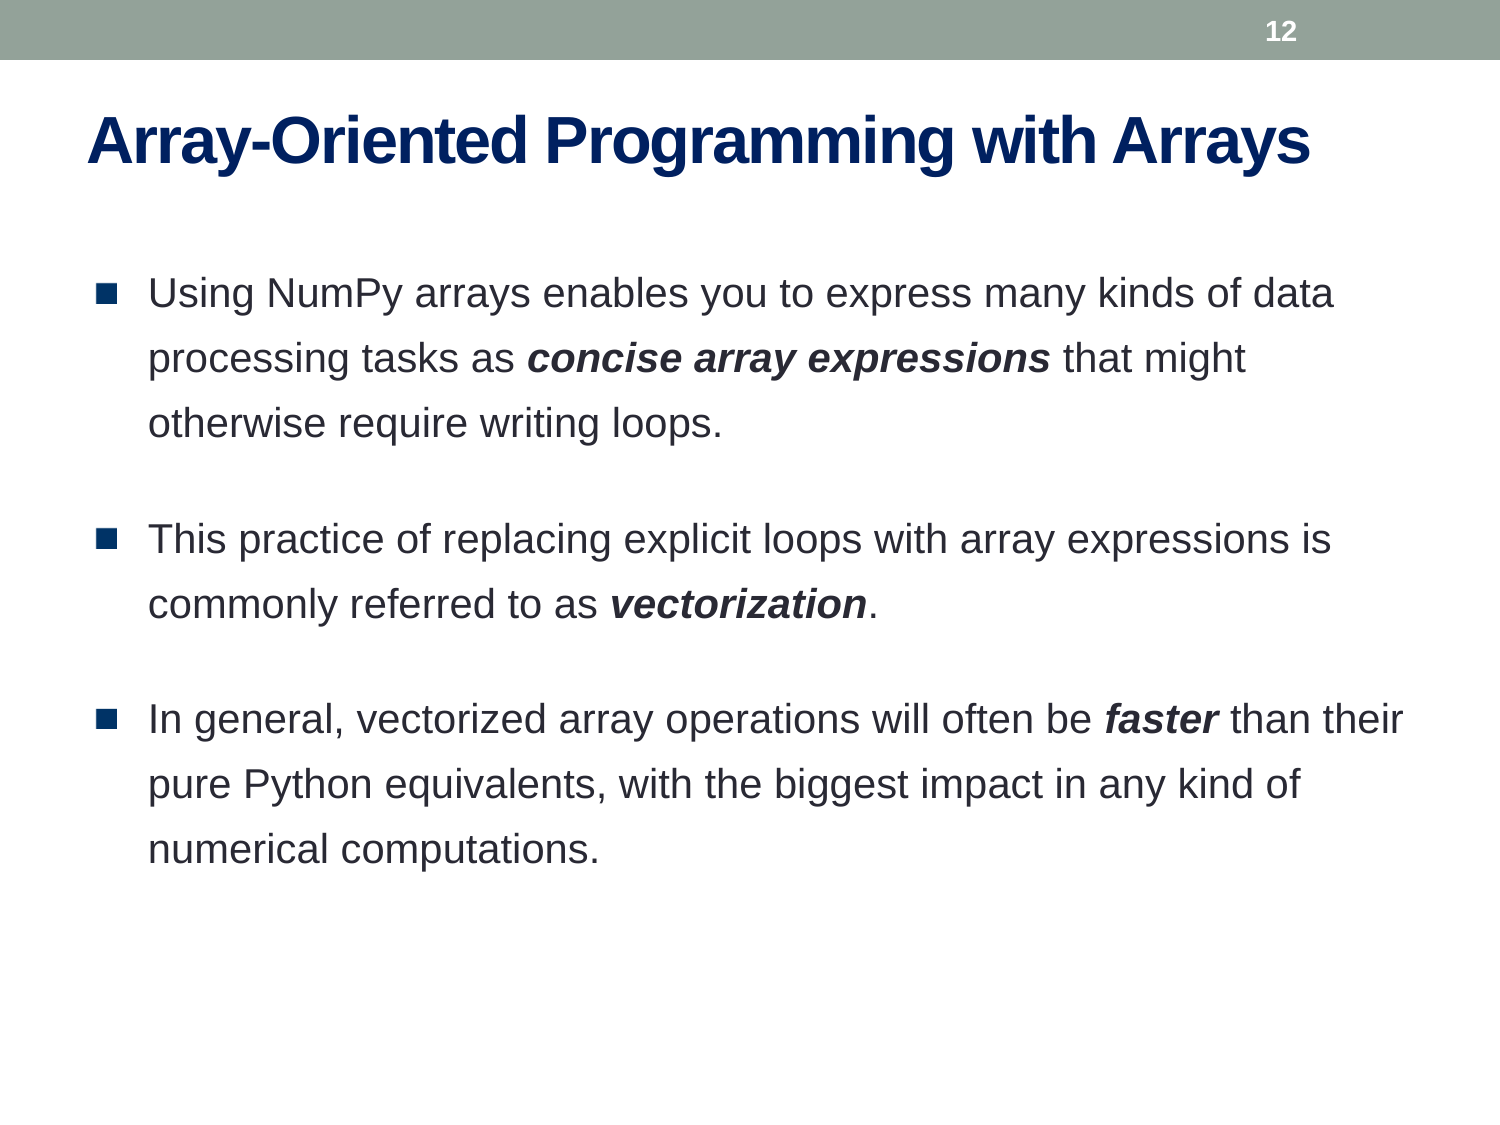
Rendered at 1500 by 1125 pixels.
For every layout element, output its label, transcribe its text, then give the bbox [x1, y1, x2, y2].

list Using NumPy arrays enables you to express many kinds of data processing tasks as concise array expressions that might otherwise require writing loops. This practice of replacing explicit loops with array expressions is commonly referred to as vectorization. In general, vectorized array operations will often be faster than their pure Python equivalents, with the biggest impact in any kind of numerical computations. [76, 243, 1427, 917]
title Array-Oriented Programming with Arrays [71, 78, 1497, 197]
picture [91, 704, 117, 729]
picture [91, 278, 117, 304]
picture [91, 523, 117, 549]
slide_number 12 [1250, 3, 1425, 57]
